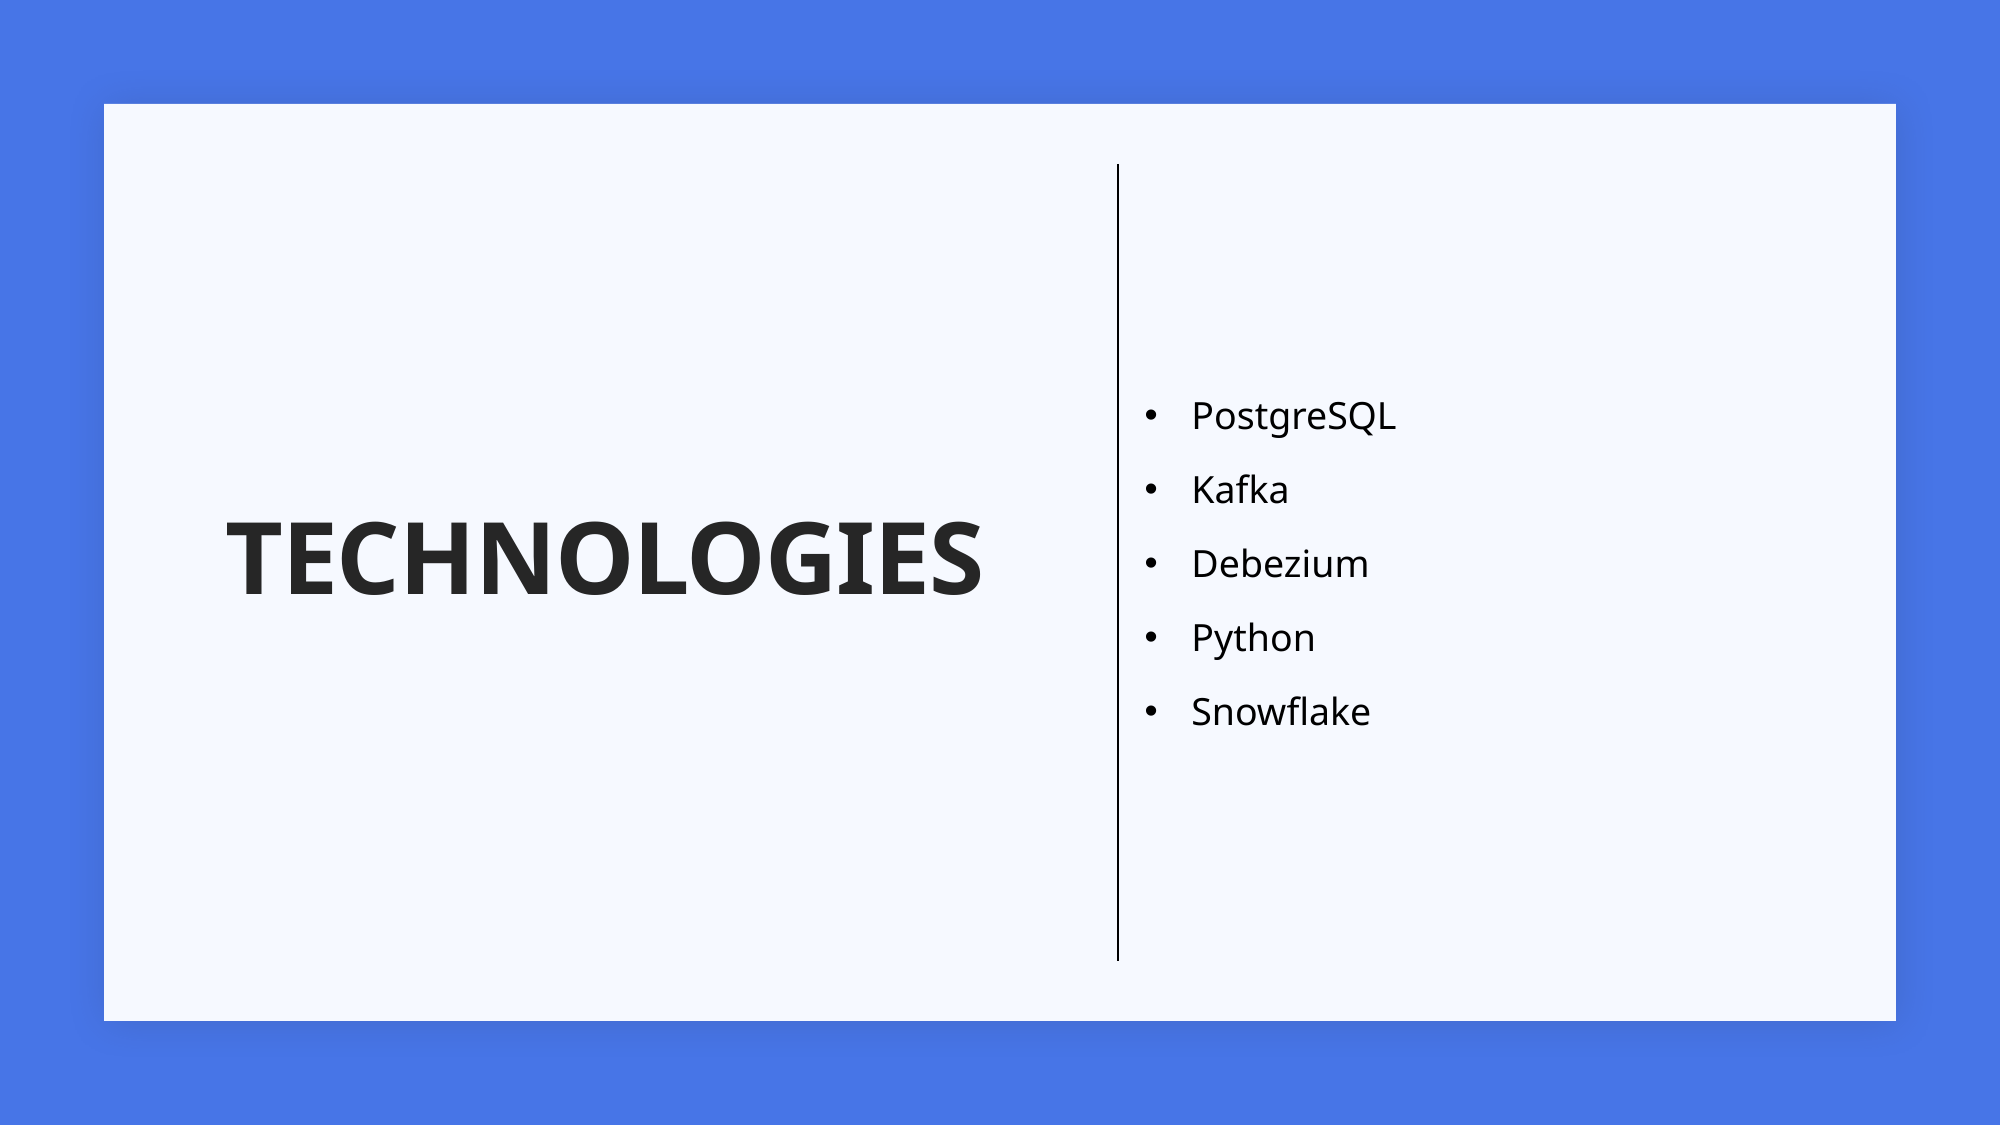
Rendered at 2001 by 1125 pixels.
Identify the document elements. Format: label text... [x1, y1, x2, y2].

title Technologies [104, 514, 1000, 611]
list PostgreSQL Kafka Debezium Python Snowflake [1144, 264, 1827, 861]
